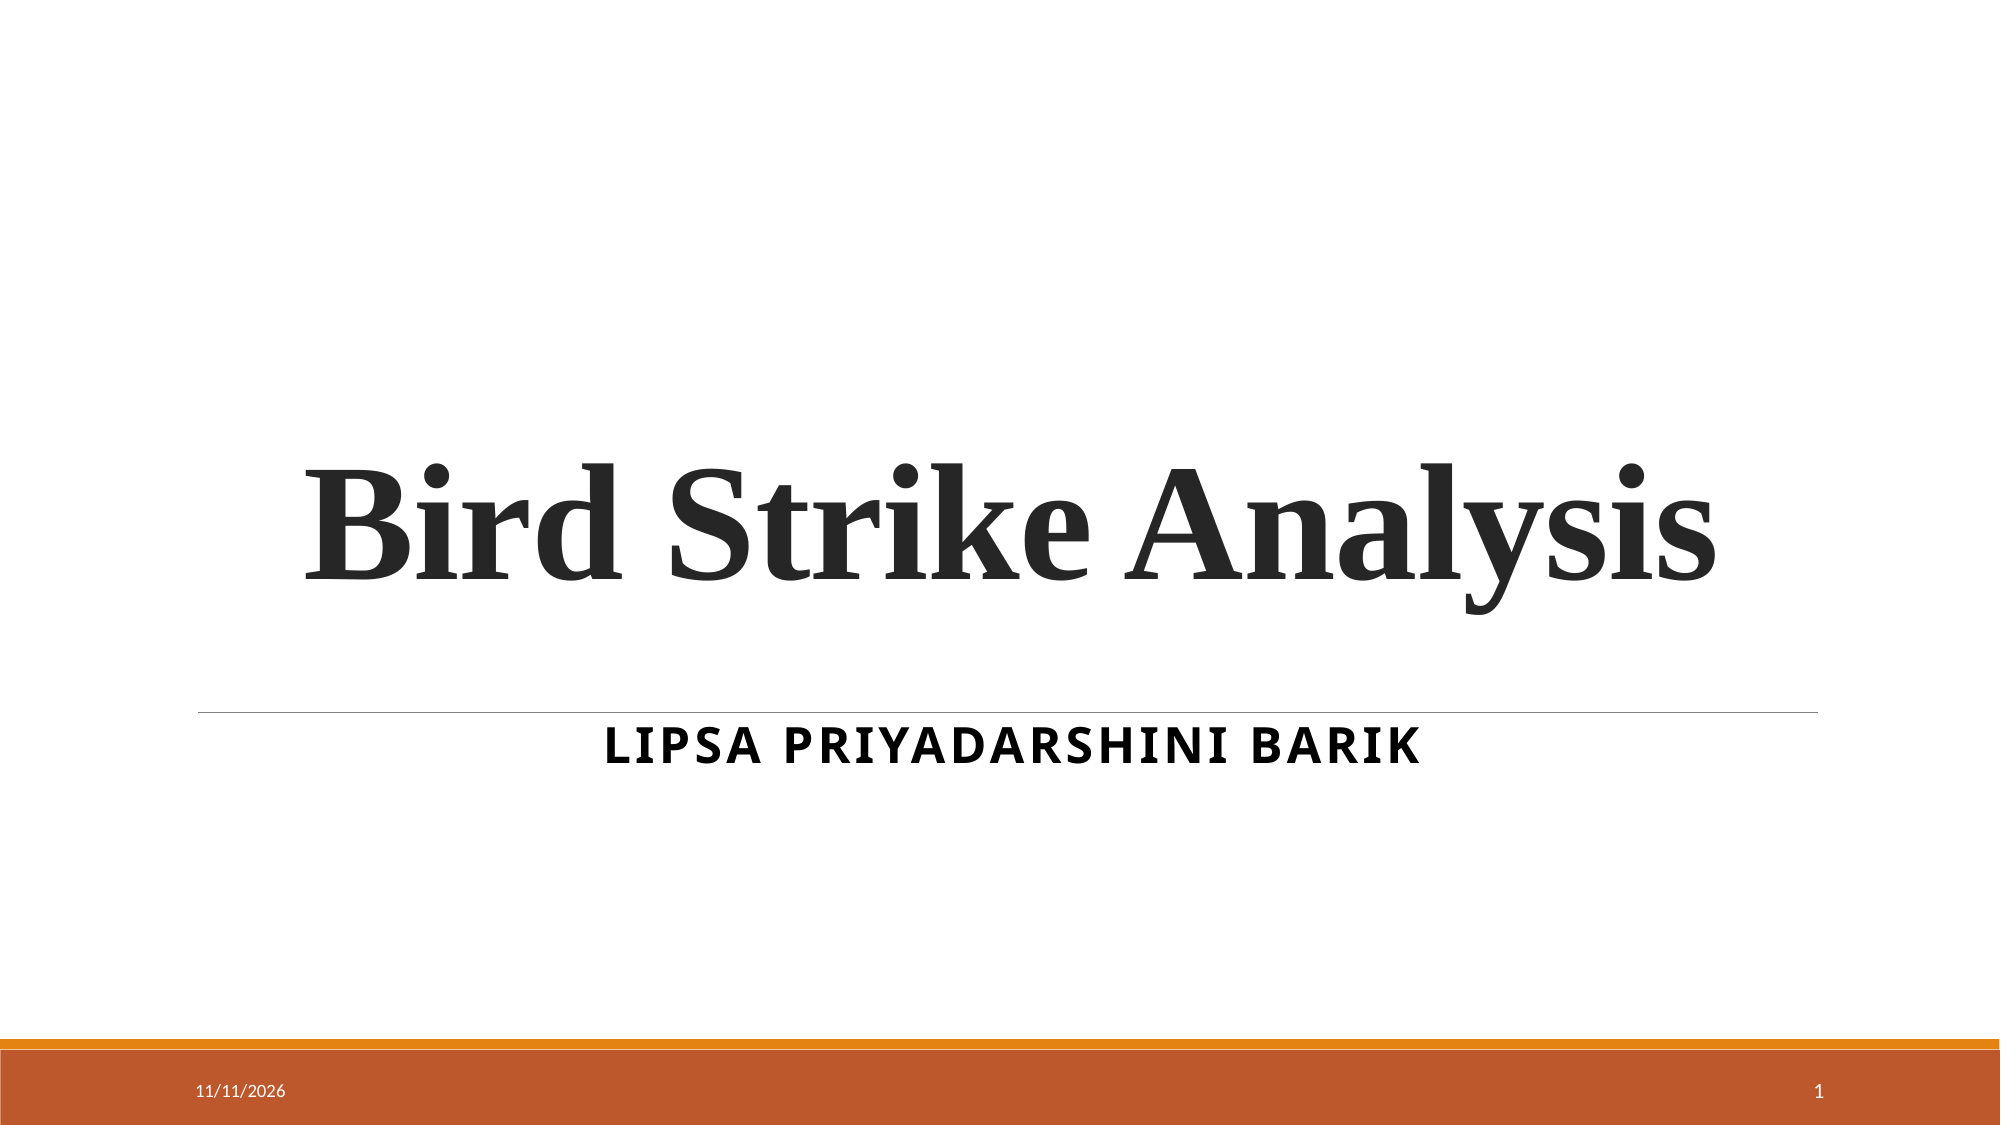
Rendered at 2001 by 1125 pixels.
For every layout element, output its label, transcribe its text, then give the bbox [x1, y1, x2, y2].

title Bird Strike Analysis [163, 412, 1860, 622]
subtitle Lipsa Priyadarshini Barik [186, 712, 1837, 901]
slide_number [180, 1059, 586, 1120]
slide_number 1 [1624, 1059, 1840, 1120]
